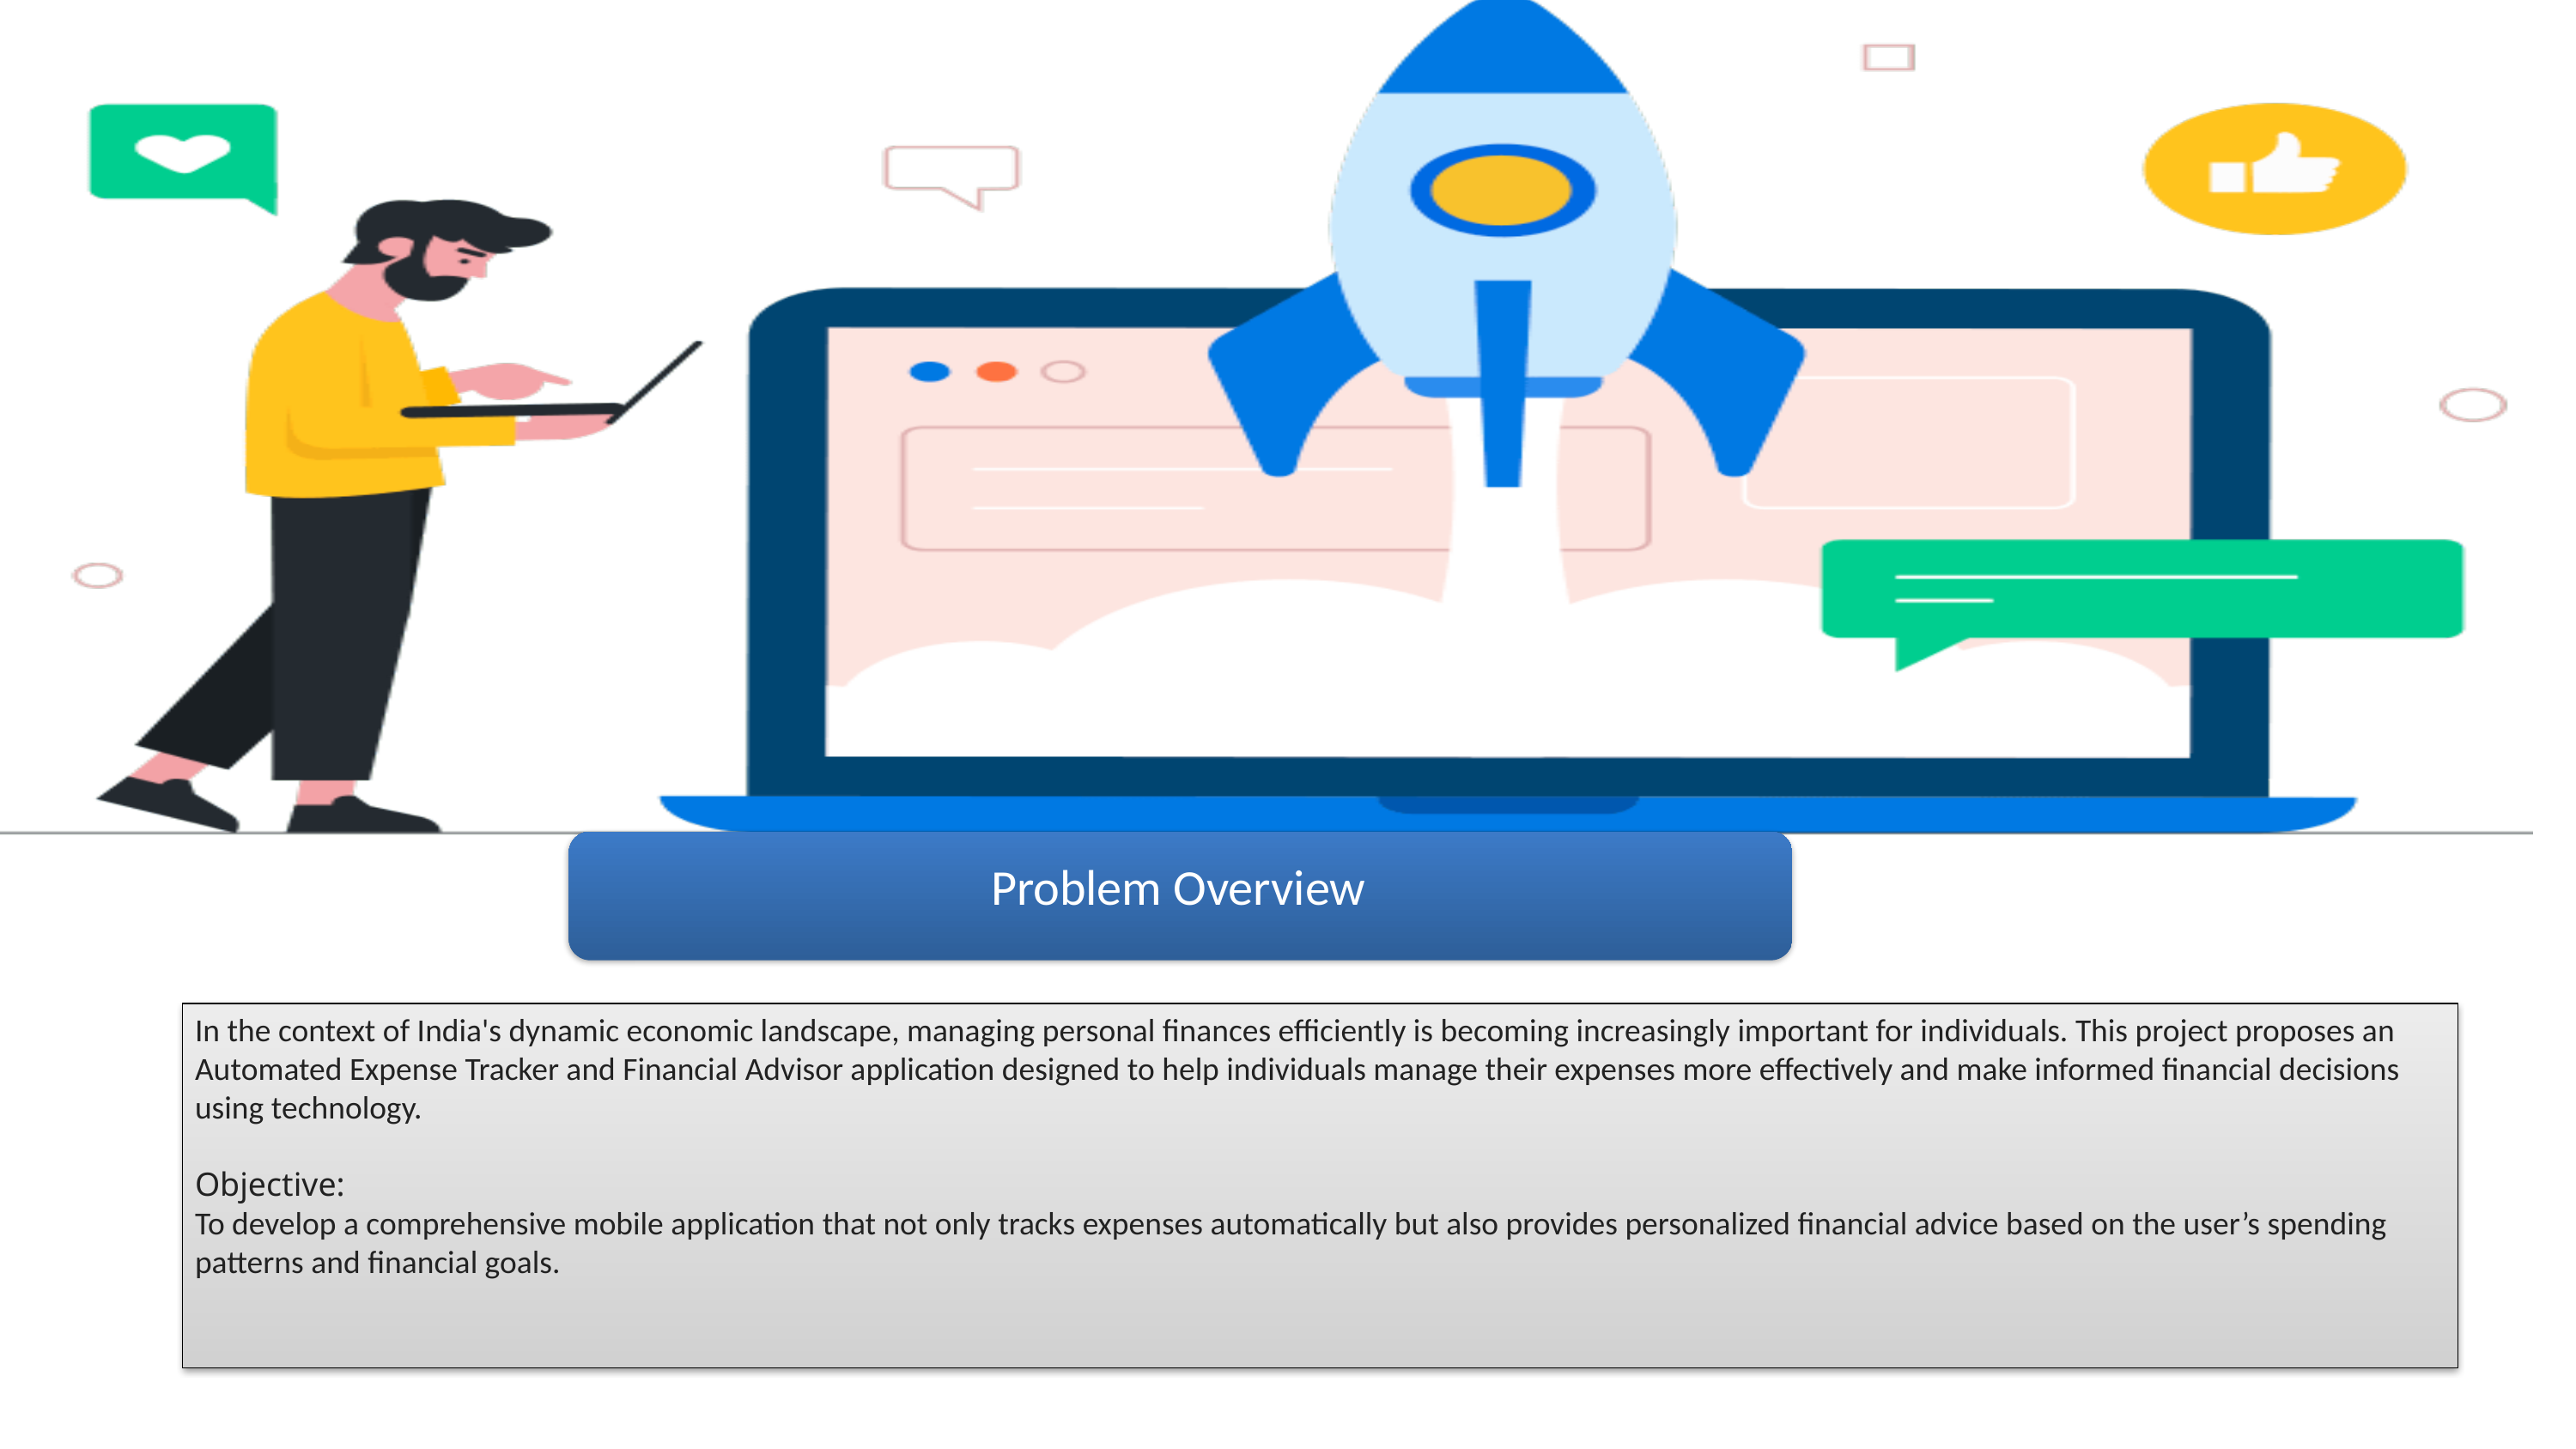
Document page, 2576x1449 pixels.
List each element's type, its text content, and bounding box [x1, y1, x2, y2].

text_box [568, 922, 1793, 961]
picture [0, 0, 2534, 850]
text_box Problem Overview [568, 858, 1793, 922]
text_box In the context of India's dynamic economic landscape, managing personal finances efficiently is becoming increasingly important for individuals. This project proposes an Automated Expense Tracker and Financial Advisor application designed to help individuals manage their expenses more effectively and make informed financial decisions using technology. Objective: To develop a comprehensive mobile application that not only tracks expenses automatically but also provides personalized financial advice based on the user’s spending patterns and financial goals. [182, 1003, 2437, 1325]
text_box [182, 1003, 2458, 1368]
